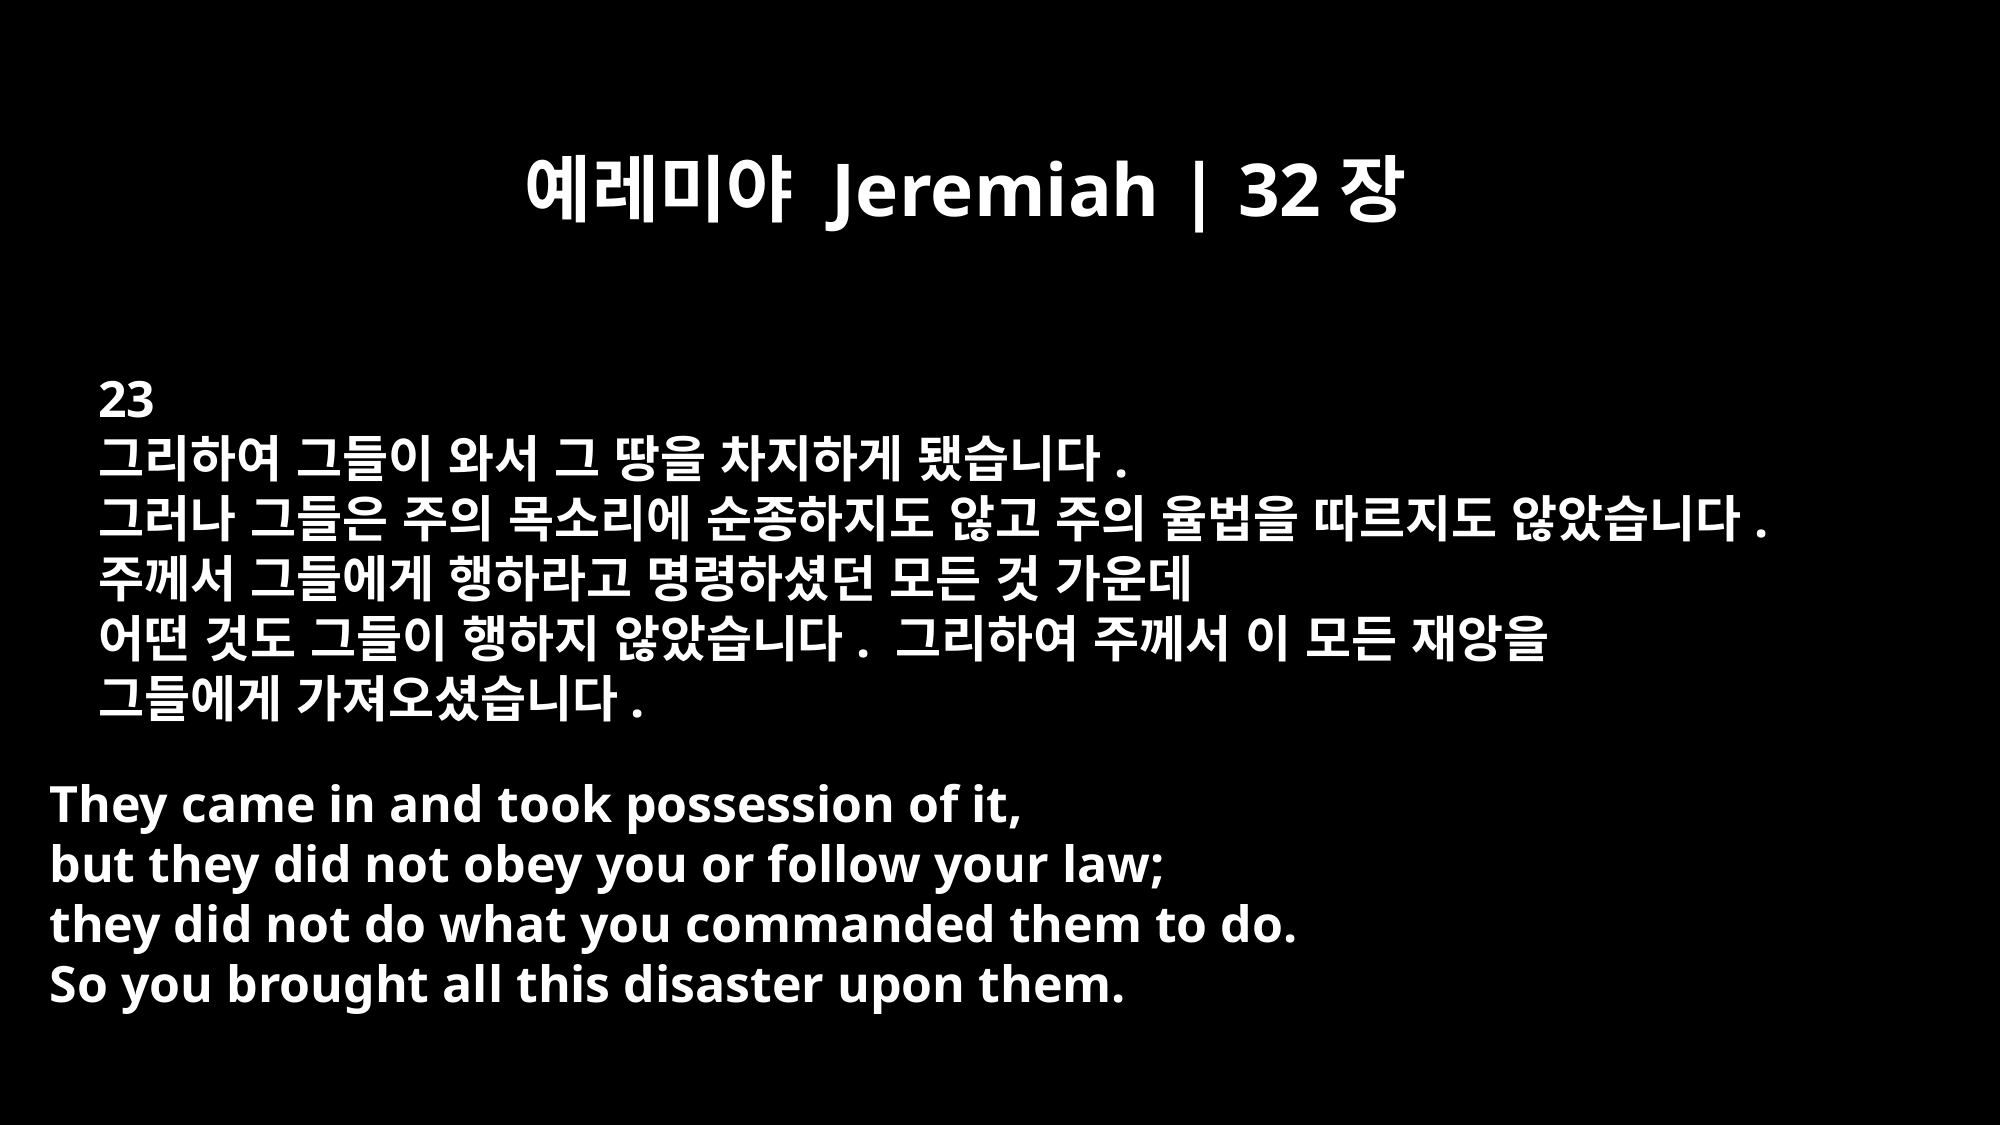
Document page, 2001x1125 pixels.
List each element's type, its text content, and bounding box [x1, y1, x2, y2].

text_box 예레미야 Jeremiah | 32장 [510, 136, 1422, 239]
text_box 23 그리하여 그들이 와서 그 땅을 차지하게 됐습니다. 그러나 그들은 주의 목소리에 순종하지도 않고 주의 율법을 따르지도 않았습니다. 주께서 그들에게 행하라고 명령하셨던 모든 것 가운데 어떤 것도 그들이 행하지 않았습니다. 그리하여 주께서 이 모든 재앙을 그들에게 가져오셨습니다. [83, 359, 1784, 735]
text_box They came in and took possession of it, but they did not obey you or follow your law; they did not do what you commanded them to do. So you brought all this disaster upon them. [34, 764, 1314, 1020]
